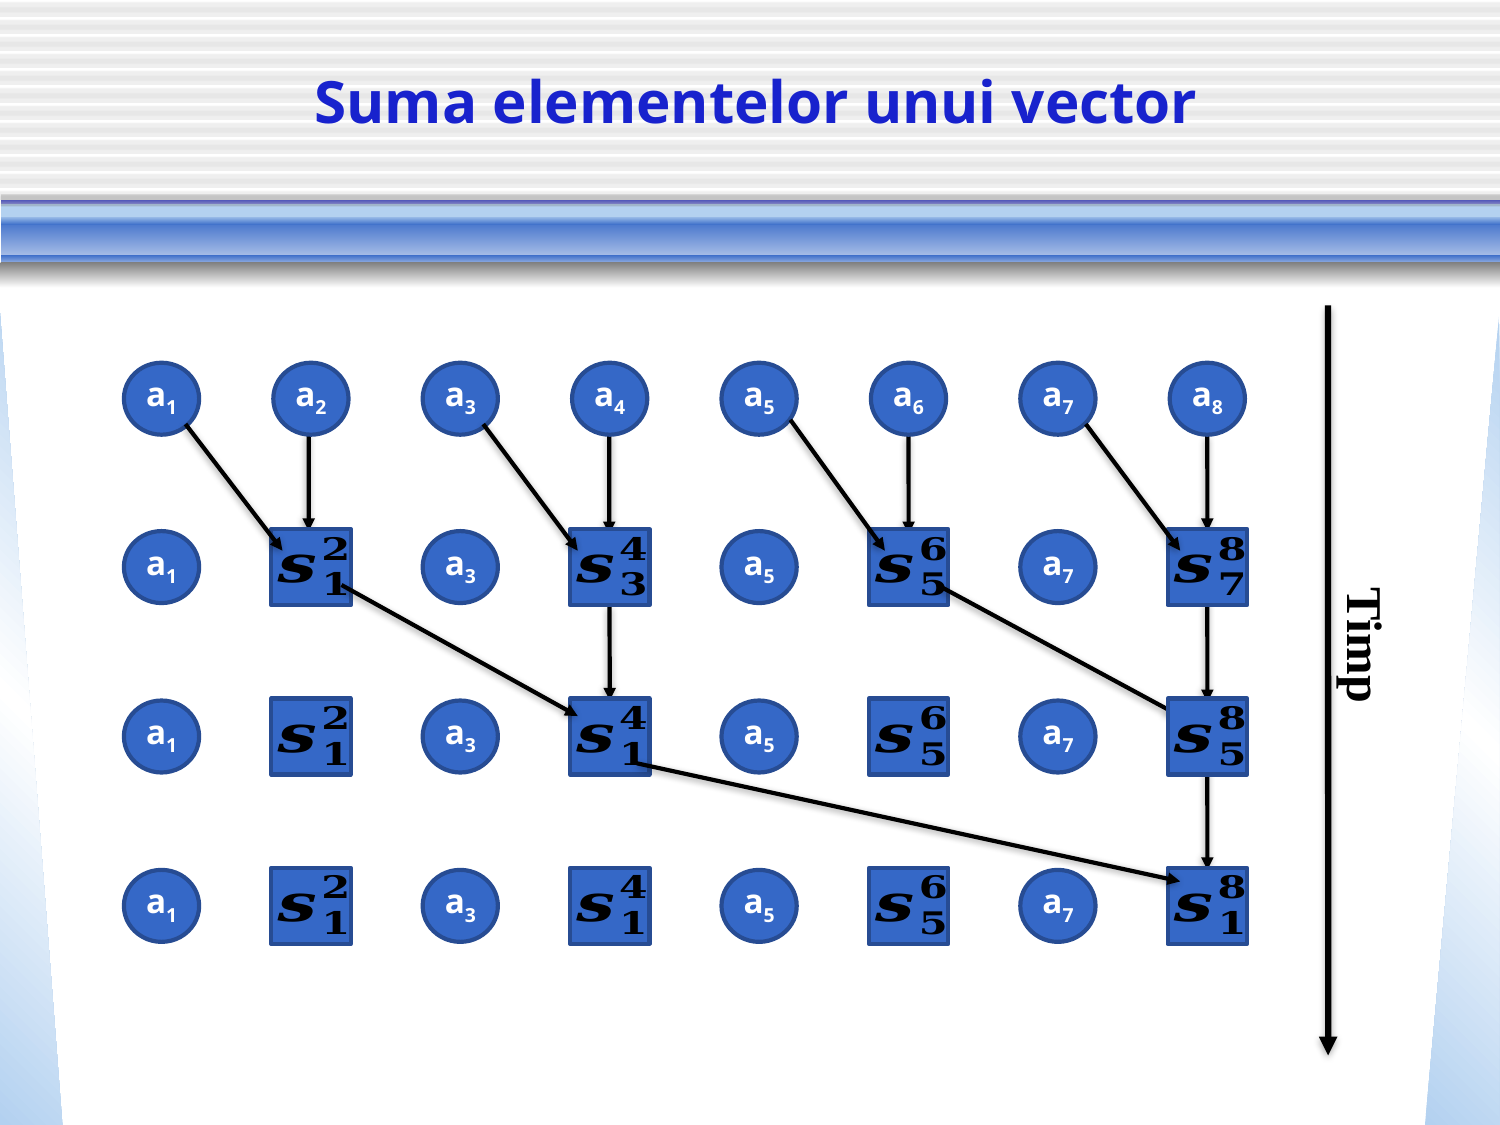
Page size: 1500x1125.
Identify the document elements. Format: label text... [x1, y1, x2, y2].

text_box a3 [420, 698, 500, 775]
text_box a5 [719, 360, 799, 437]
text_box a5 [719, 867, 799, 944]
text_box a7 [1018, 698, 1098, 775]
text_box [902, 437, 915, 527]
text_box Timp [1329, 572, 1405, 719]
text_box [1084, 422, 1181, 551]
text_box a6 [868, 360, 949, 437]
text_box a3 [420, 867, 500, 944]
text_box [1318, 305, 1338, 1056]
text_box [788, 418, 885, 551]
text_box a8 [1167, 360, 1248, 437]
text_box a7 [1018, 867, 1098, 944]
text_box a1 [121, 867, 202, 944]
text_box a7 [1018, 360, 1098, 437]
text_box a4 [569, 360, 650, 437]
text_box [1201, 607, 1214, 696]
text_box a3 [420, 528, 500, 606]
text_box a1 [121, 698, 202, 775]
text_box [636, 761, 1181, 885]
text_box [340, 583, 578, 717]
text_box [183, 422, 283, 551]
picture [0, 0, 1500, 194]
text_box a3 [420, 360, 500, 437]
text_box a1 [121, 528, 202, 606]
text_box [481, 422, 578, 551]
text_box [602, 437, 616, 527]
title Suma elementelor unui vector [24, 12, 1488, 188]
text_box a1 [121, 360, 202, 437]
text_box a7 [1018, 528, 1098, 606]
text_box [1201, 777, 1214, 866]
text_box [1201, 437, 1214, 527]
text_box [302, 437, 316, 527]
text_box [603, 607, 617, 696]
text_box [936, 583, 1166, 711]
text_box a5 [719, 698, 799, 775]
text_box a5 [719, 528, 799, 606]
text_box a2 [271, 360, 351, 437]
